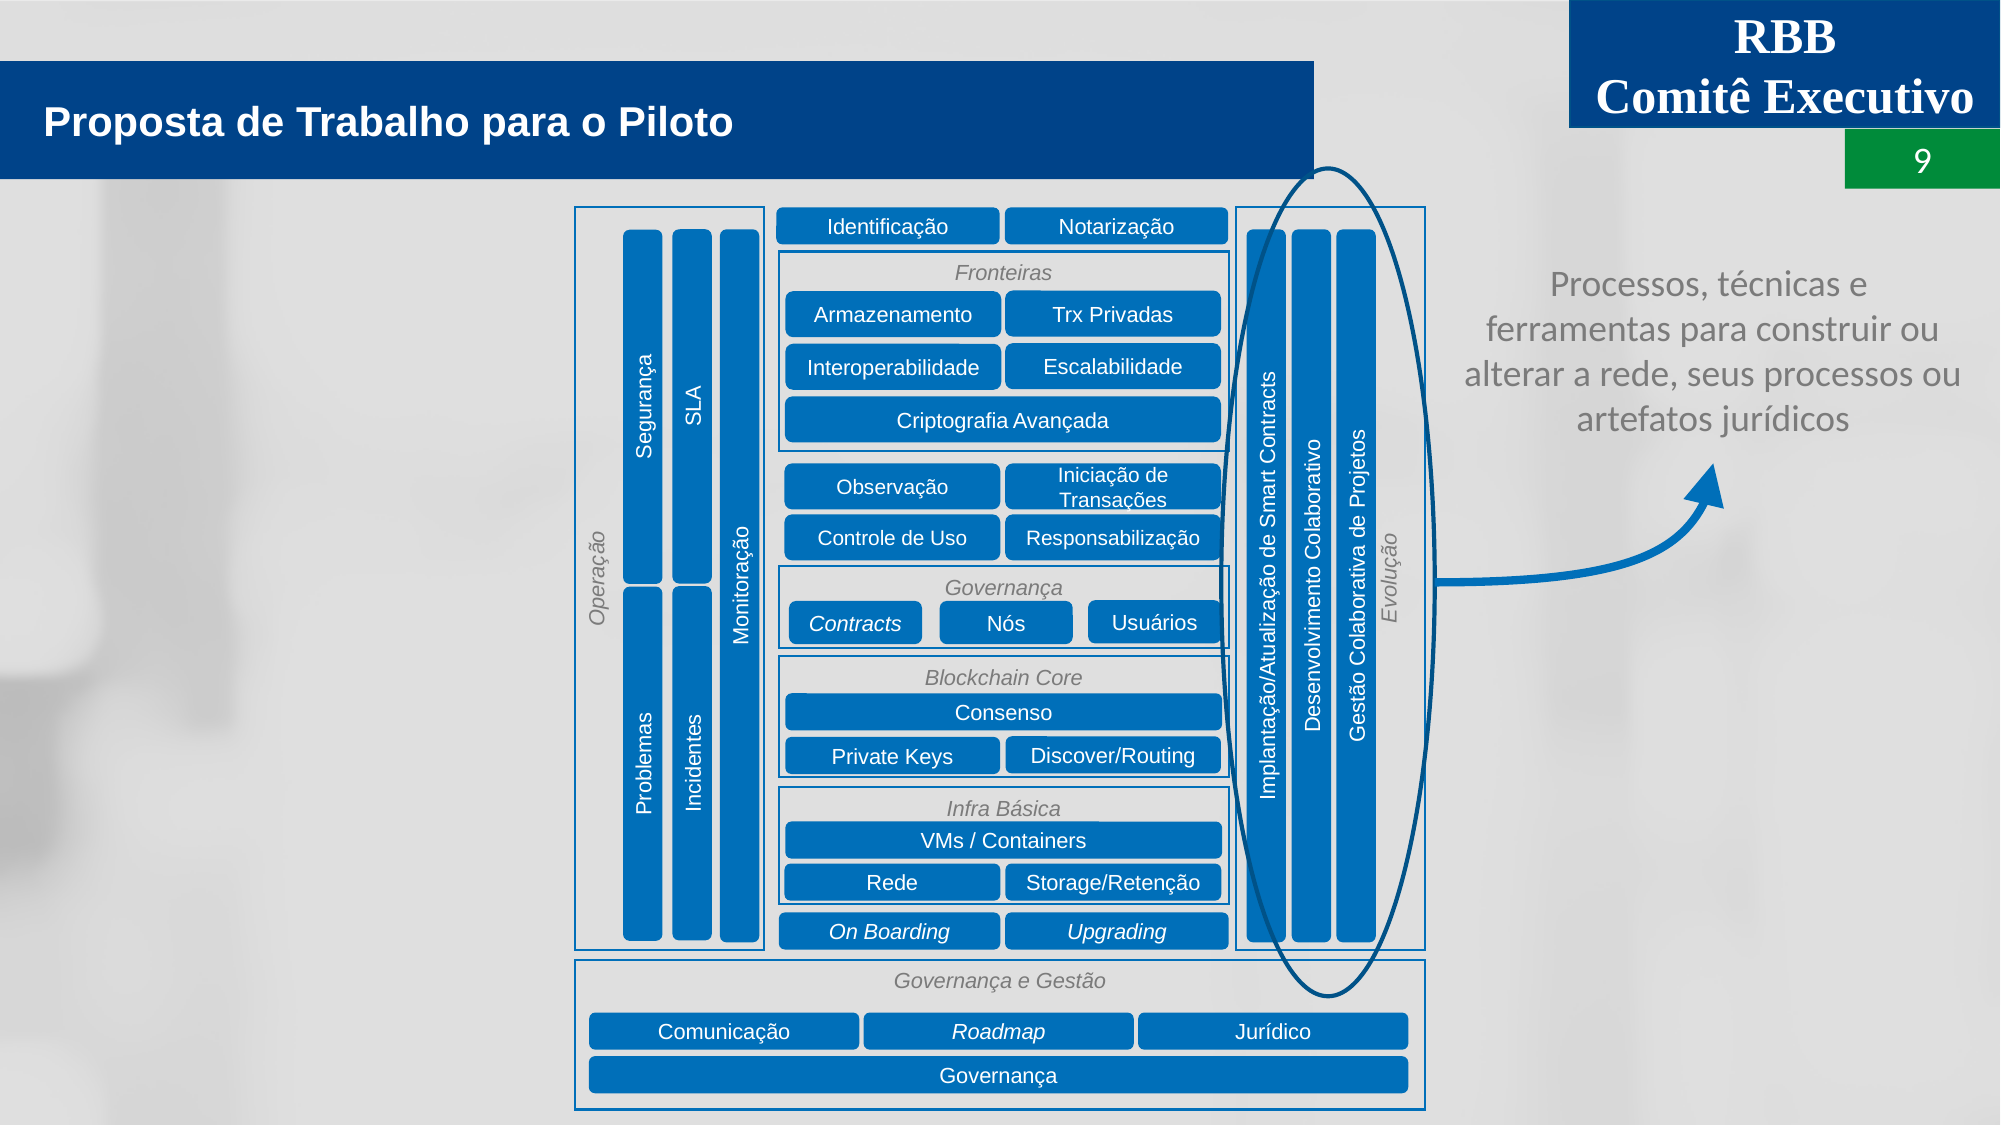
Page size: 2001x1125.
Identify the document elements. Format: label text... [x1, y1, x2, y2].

text_box Processos, técnicas e ferramentas para construir ou alterar a rede, seus processos ou artefatos jurídicos [1446, 251, 1981, 464]
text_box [575, 207, 1425, 1110]
text_box [1281, 167, 1375, 207]
text_box [0, 60, 1315, 180]
text_box [1425, 401, 1436, 764]
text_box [1434, 463, 1714, 583]
text_box Proposta de Trabalho para o Piloto [32, 89, 746, 151]
